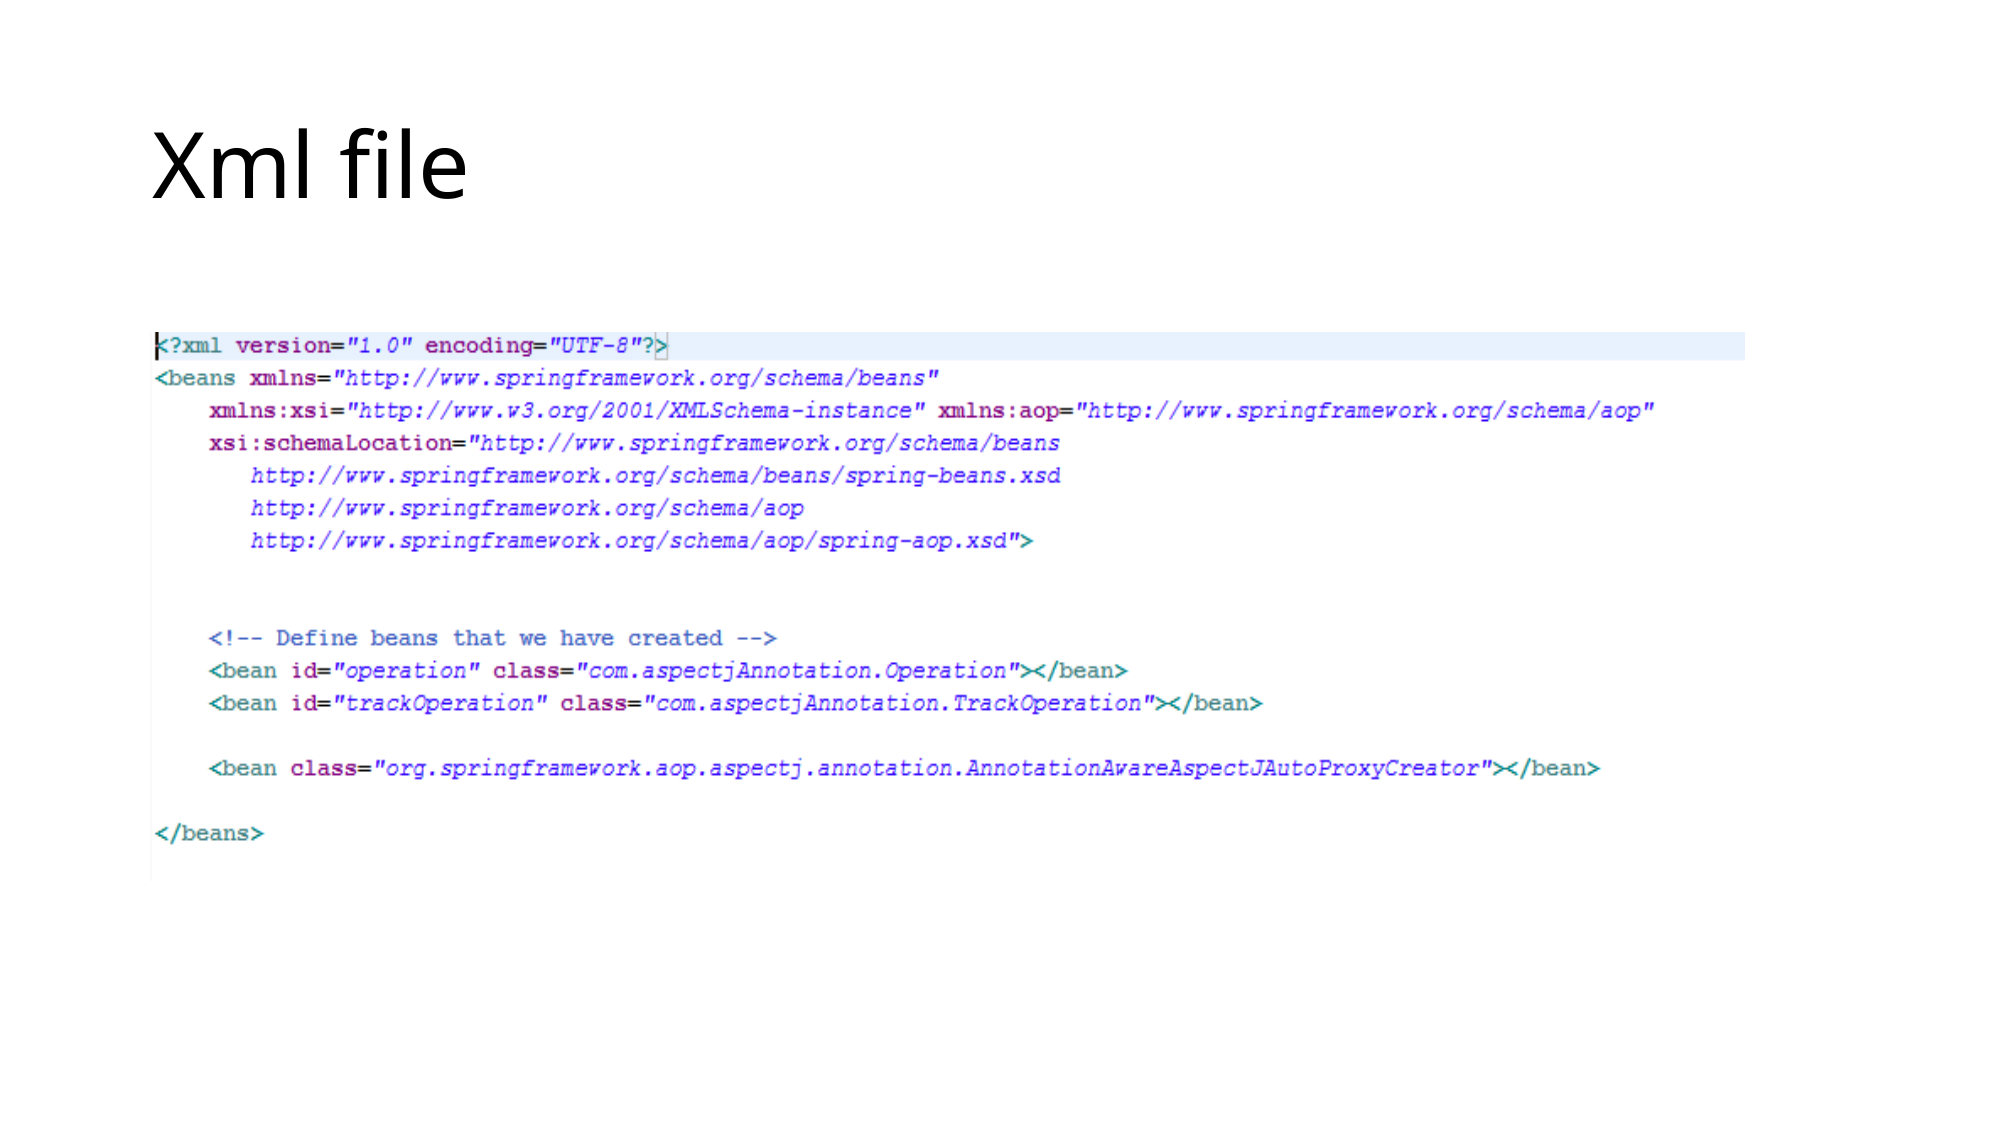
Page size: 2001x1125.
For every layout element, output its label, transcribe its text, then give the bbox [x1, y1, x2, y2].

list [137, 332, 1745, 881]
title Xml file [137, 59, 1863, 278]
